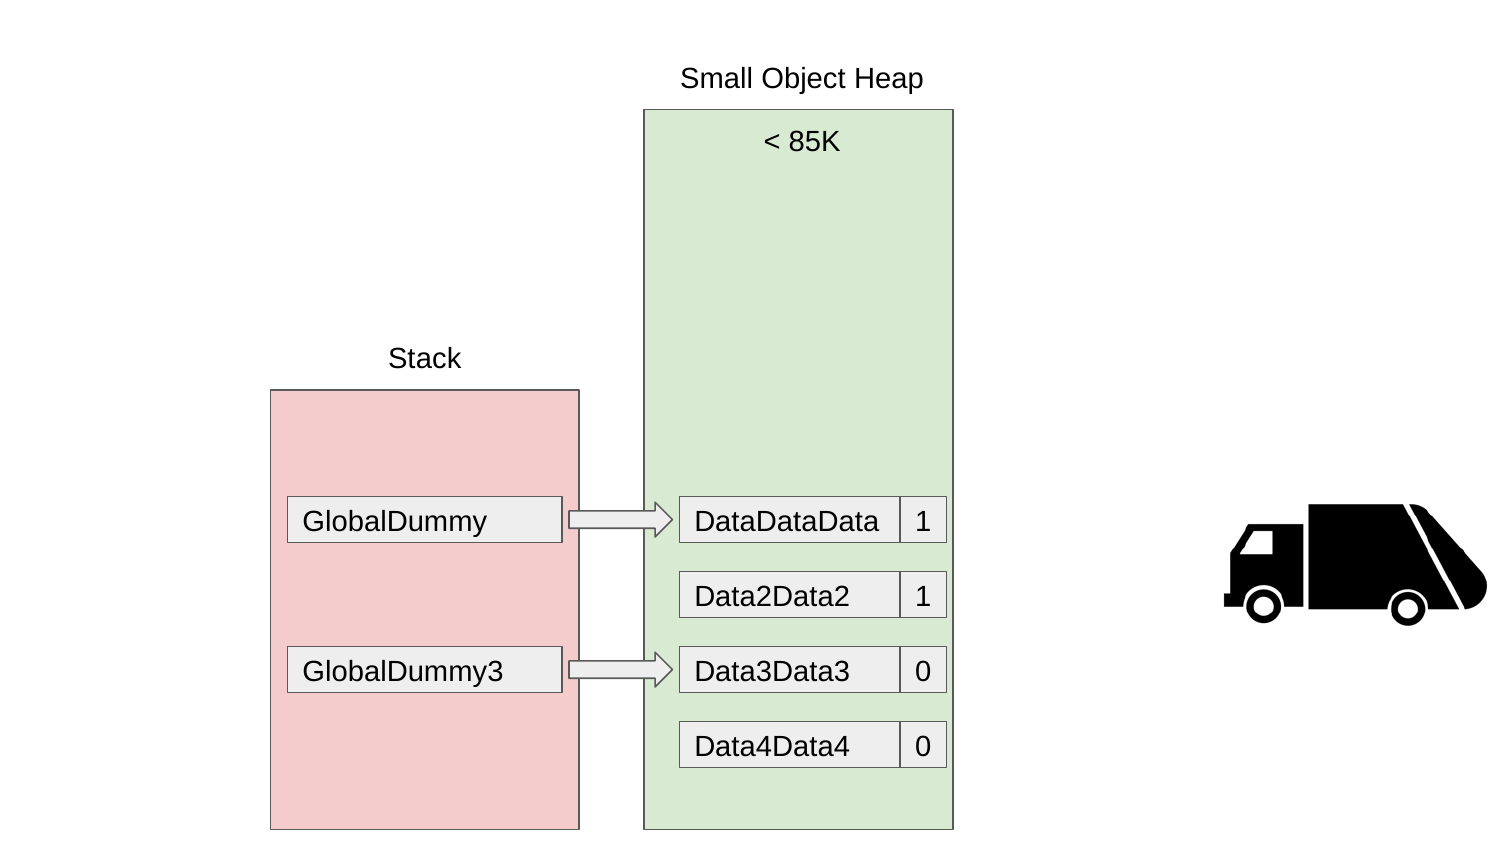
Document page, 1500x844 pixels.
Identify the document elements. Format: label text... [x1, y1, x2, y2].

text_box [568, 652, 673, 687]
text_box 1 [899, 496, 947, 543]
text_box 0 [899, 721, 947, 768]
text_box < 85K [651, 107, 953, 172]
text_box Data3Data3 [679, 646, 899, 693]
text_box Stack [304, 324, 546, 390]
text_box Data4Data4 [679, 721, 899, 768]
text_box DataDataData [679, 496, 899, 543]
text_box [568, 502, 673, 537]
text_box Data2Data2 [679, 571, 899, 618]
text_box GlobalDummy3 [287, 646, 563, 693]
picture [1209, 419, 1500, 711]
text_box [644, 109, 953, 830]
text_box 1 [899, 571, 947, 618]
text_box GlobalDummy [287, 496, 563, 543]
text_box Small Object Heap [651, 44, 953, 107]
text_box 0 [899, 646, 947, 693]
text_box [270, 390, 580, 830]
